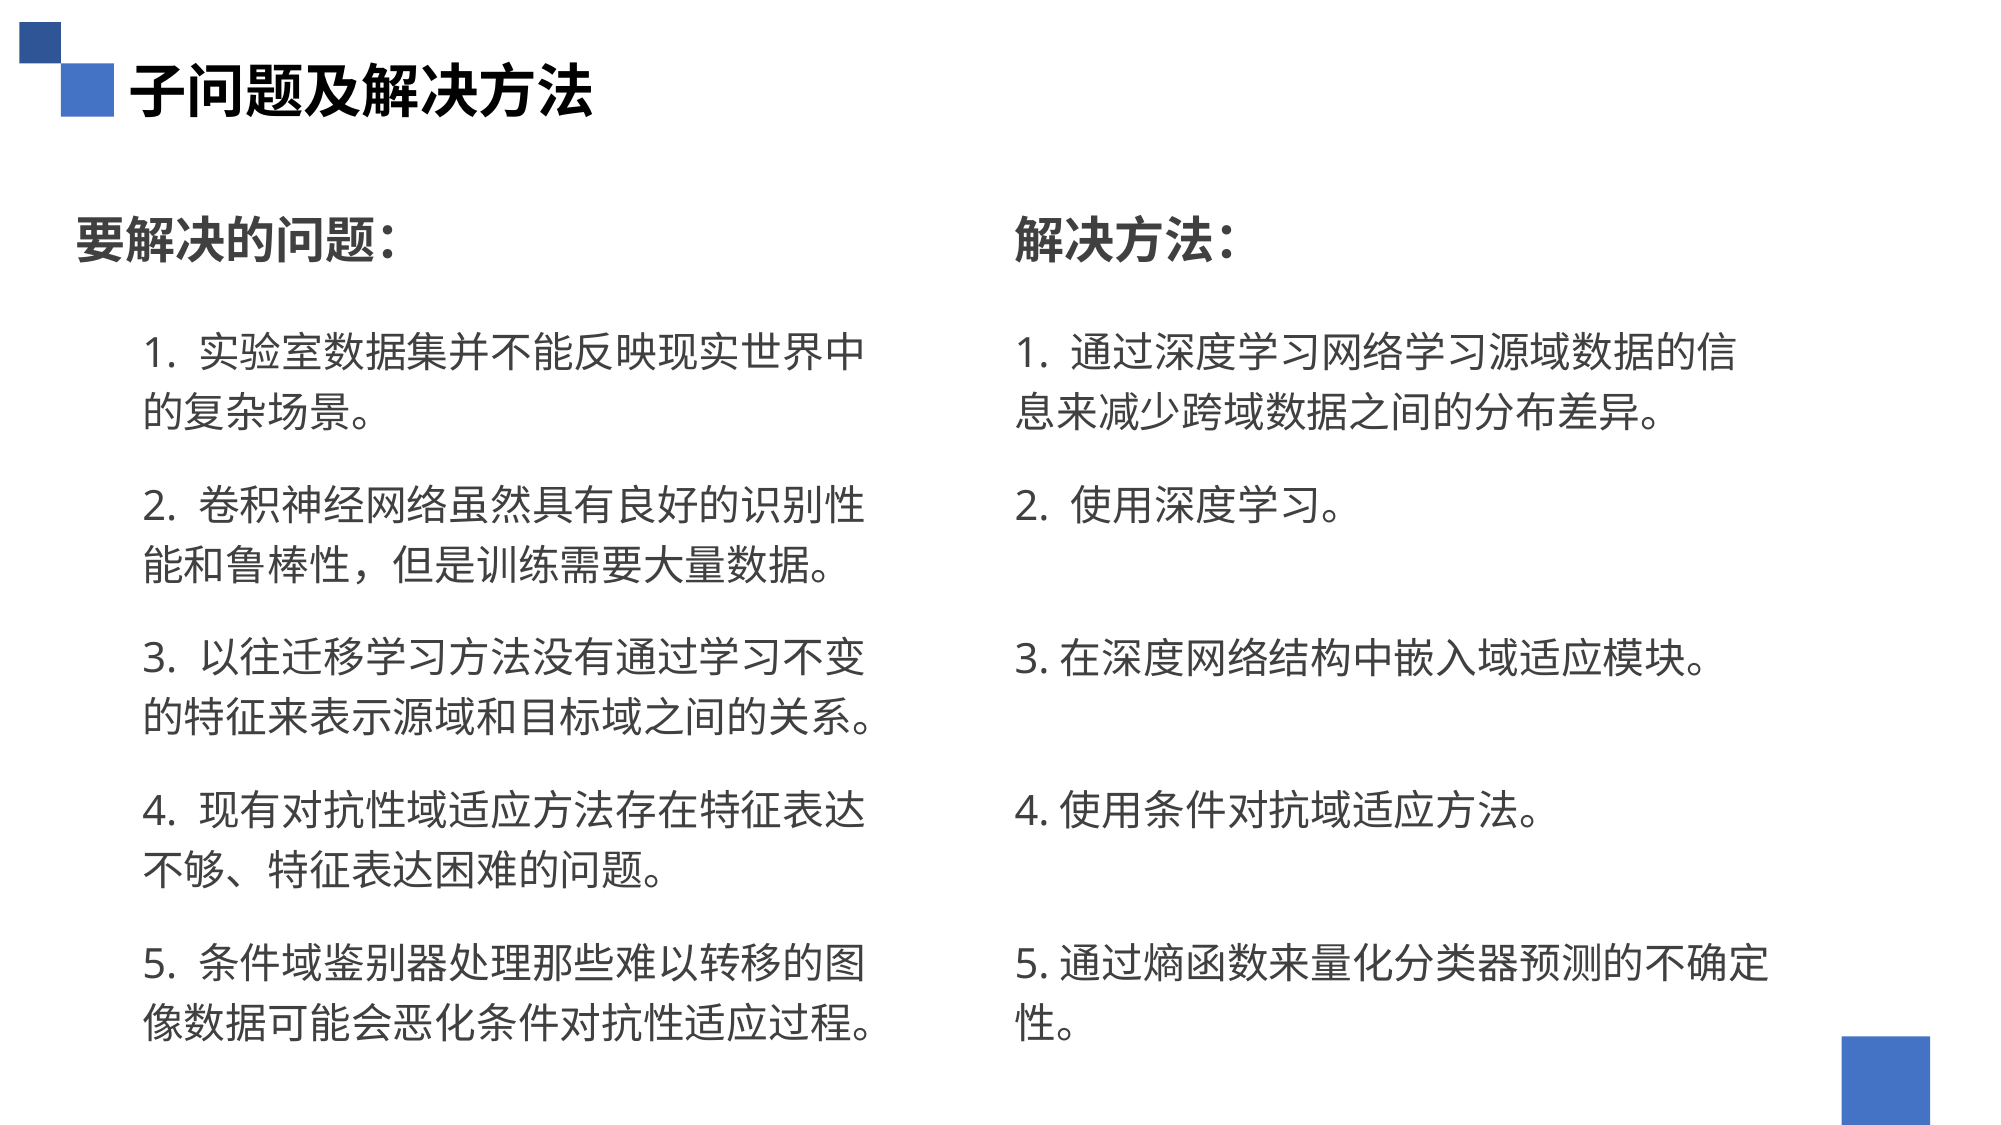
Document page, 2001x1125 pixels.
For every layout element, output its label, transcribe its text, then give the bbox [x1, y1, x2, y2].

text_box 4.使用条件对抗域适应方法。 [999, 766, 1795, 842]
text_box 4. 现有对抗性域适应方法存在特征表达不够、特征表达困难的问题。 [127, 766, 923, 902]
text_box 3. 以往迁移学习方法没有通过学习不变的特征来表示源域和目标域之间的关系。 [127, 613, 923, 749]
text_box 3.在深度网络结构中嵌入域适应模块。 [999, 613, 1795, 689]
text_box 2. 使用深度学习。 [999, 461, 1795, 536]
text_box 1. 实验室数据集并不能反映现实世界中的复杂场景。 [127, 308, 923, 444]
text_box 2. 卷积神经网络虽然具有良好的识别性能和鲁棒性，但是训练需要大量数据。 [127, 461, 923, 596]
text_box 5. 条件域鉴别器处理那些难以转移的图像数据可能会恶化条件对抗性适应过程。 [127, 919, 923, 1054]
text_box 解决方法： [999, 189, 1409, 276]
text_box 1. 通过深度学习网络学习源域数据的信息来减少跨域数据之间的分布差异。 [999, 308, 1795, 444]
text_box 子问题及解决方法 [113, 47, 1886, 132]
text_box 5.通过熵函数来量化分类器预测的不确定性。 [999, 919, 1795, 1055]
text_box 要解决的问题： [60, 189, 623, 276]
